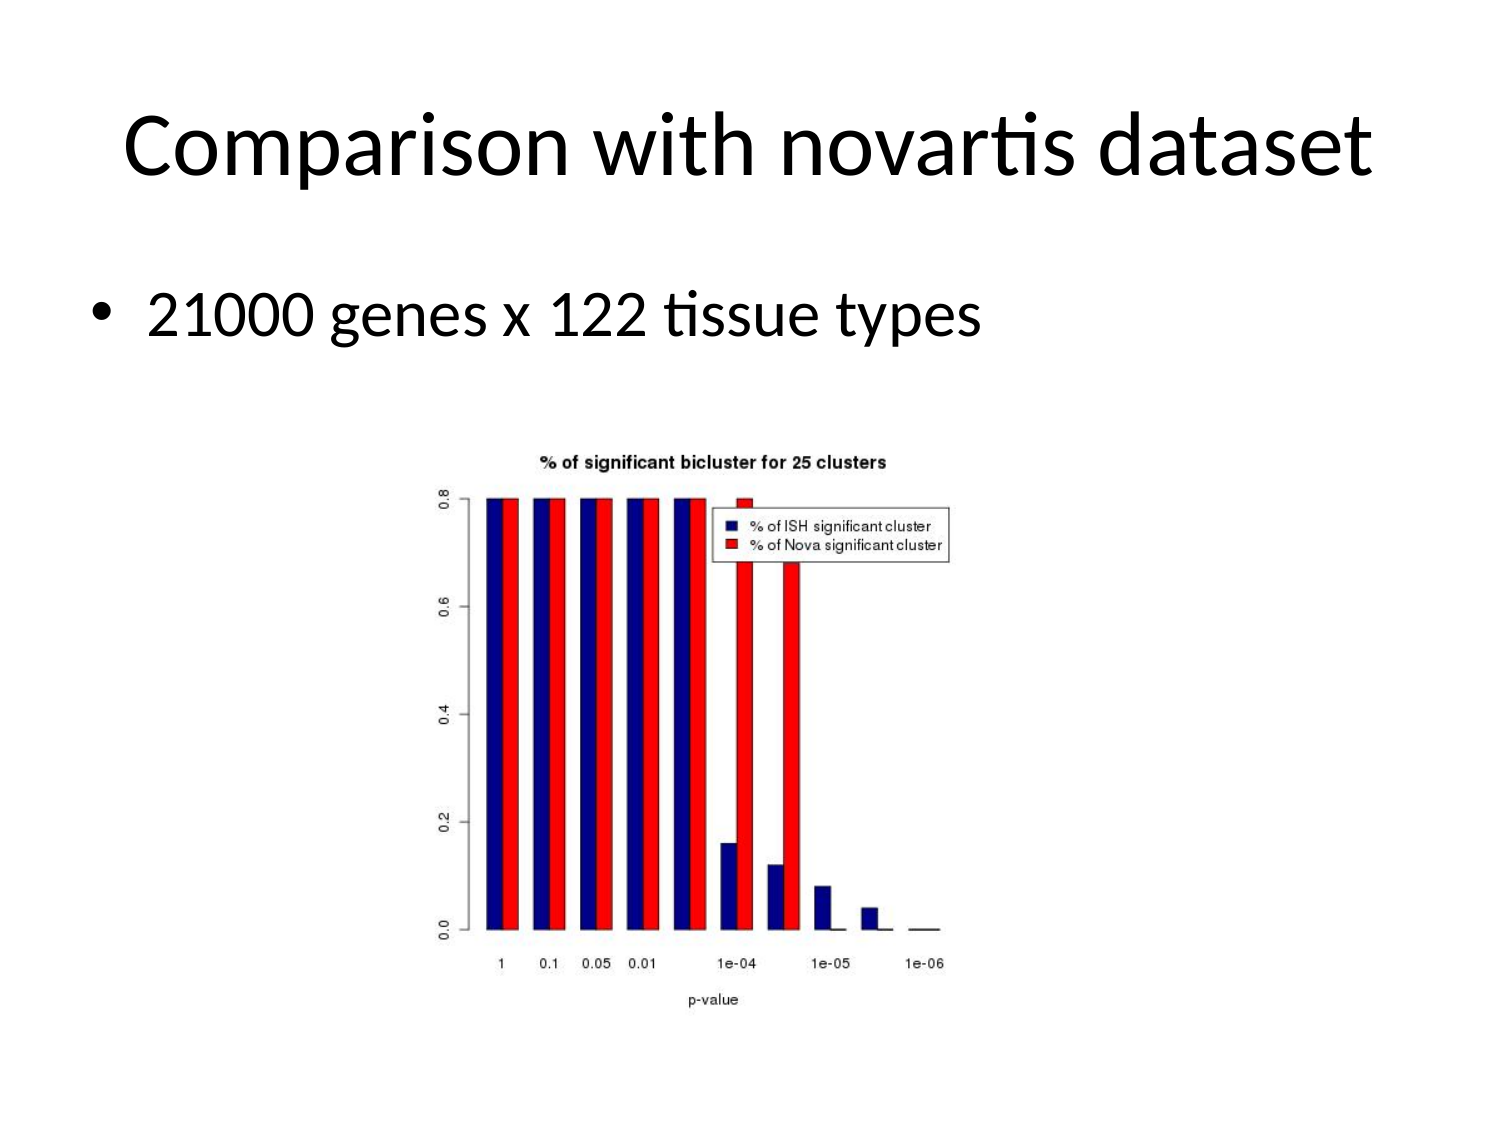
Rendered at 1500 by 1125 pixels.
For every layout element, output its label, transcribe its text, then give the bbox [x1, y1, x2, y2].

title Comparison with novartis dataset [75, 45, 1425, 233]
picture [395, 425, 996, 1026]
list 21000 genes x 122 tissue types [75, 262, 1425, 1005]
